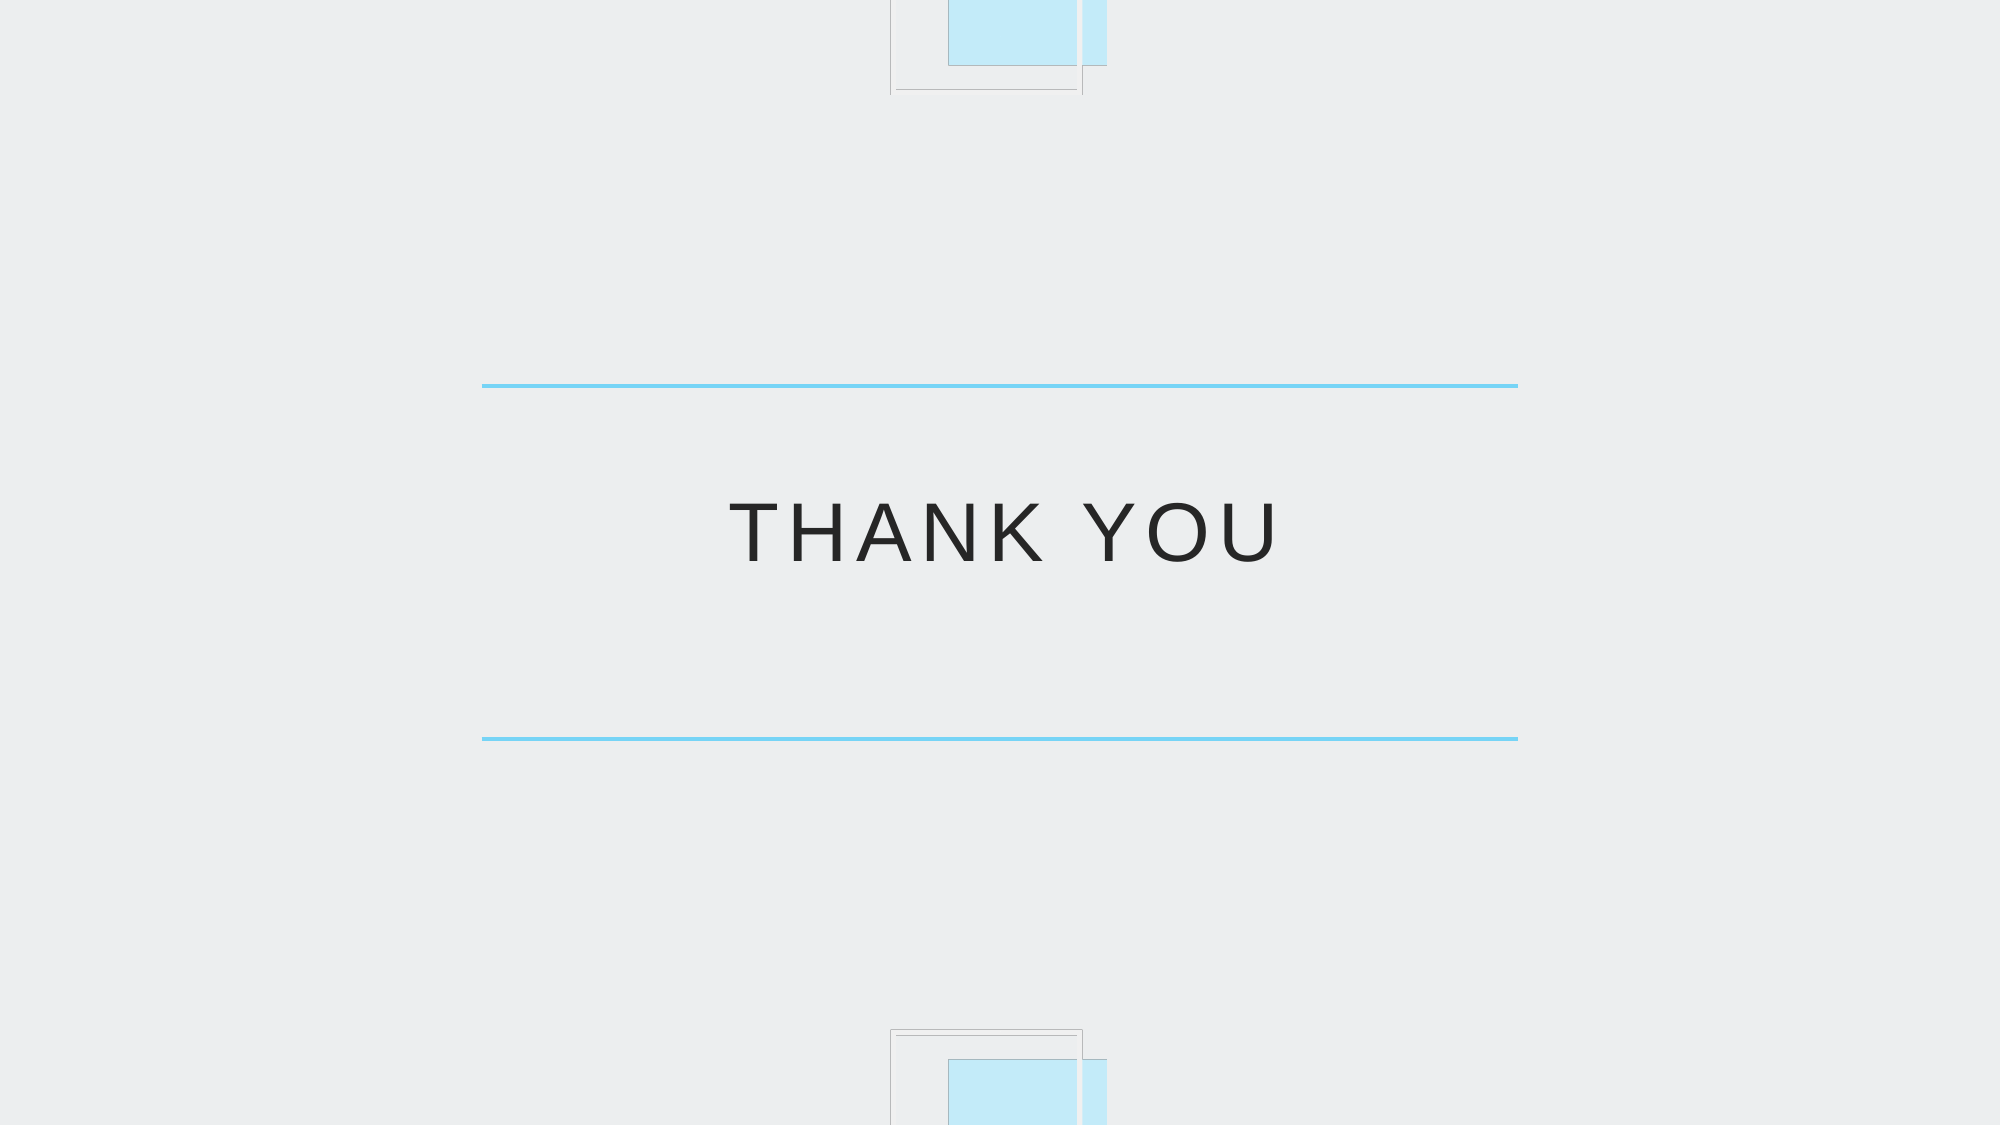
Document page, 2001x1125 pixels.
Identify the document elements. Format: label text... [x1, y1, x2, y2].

picture [666, 0, 1334, 188]
picture [666, 937, 1334, 1125]
title THANK YOU [728, 441, 1291, 579]
